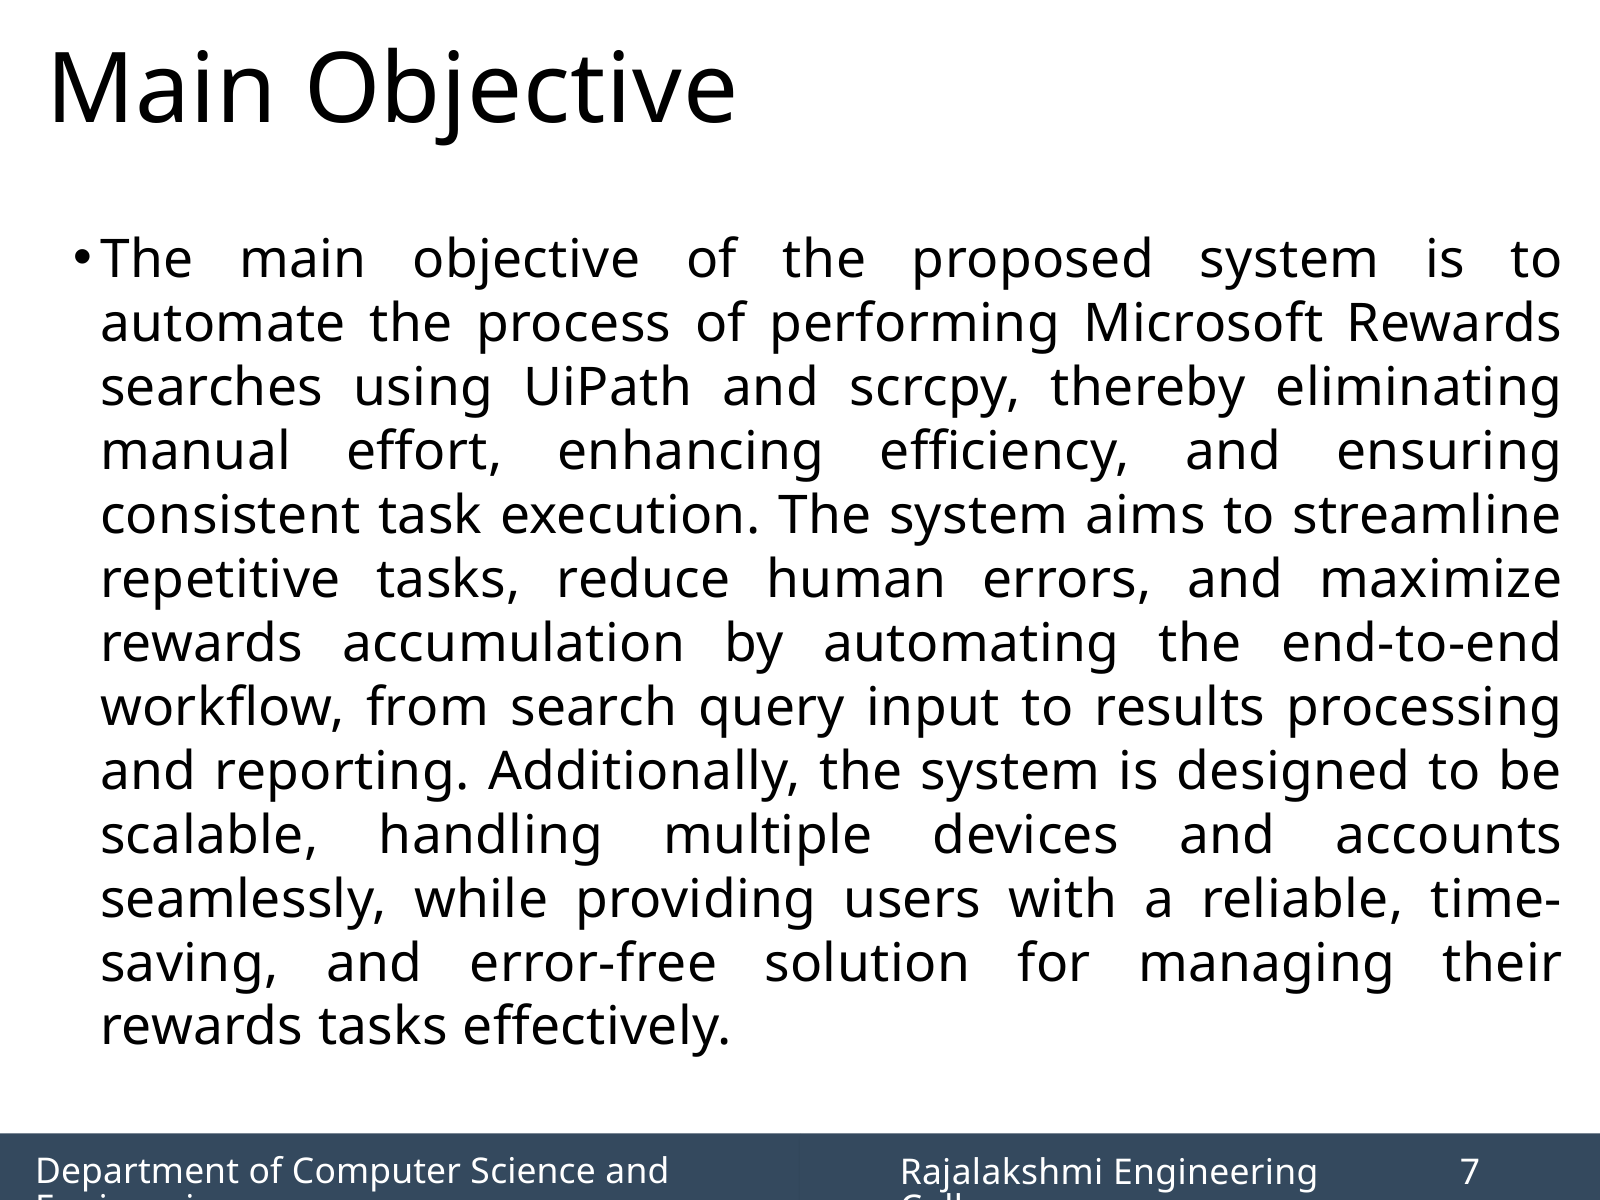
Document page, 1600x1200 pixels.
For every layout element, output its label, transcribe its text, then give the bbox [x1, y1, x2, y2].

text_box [0, 1133, 797, 1200]
text_box Main Objective [46, 24, 1480, 143]
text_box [799, 1133, 1600, 1200]
text_box The main objective of the proposed system is to automate the process of performing Microsoft Rewards searches using UiPath and scrcpy, thereby eliminating manual effort, enhancing efficiency, and ensuring consistent task execution. The system aims to streamline repetitive tasks, reduce human errors, and maximize rewards accumulation by automating the end-to-end workflow, from search query input to results processing and reporting. Additionally, the system is designed to be scalable, handling multiple devices and accounts seamlessly, while providing users with a reliable, time-saving, and error-free solution for managing their rewards tasks effectively. [46, 160, 1566, 1120]
